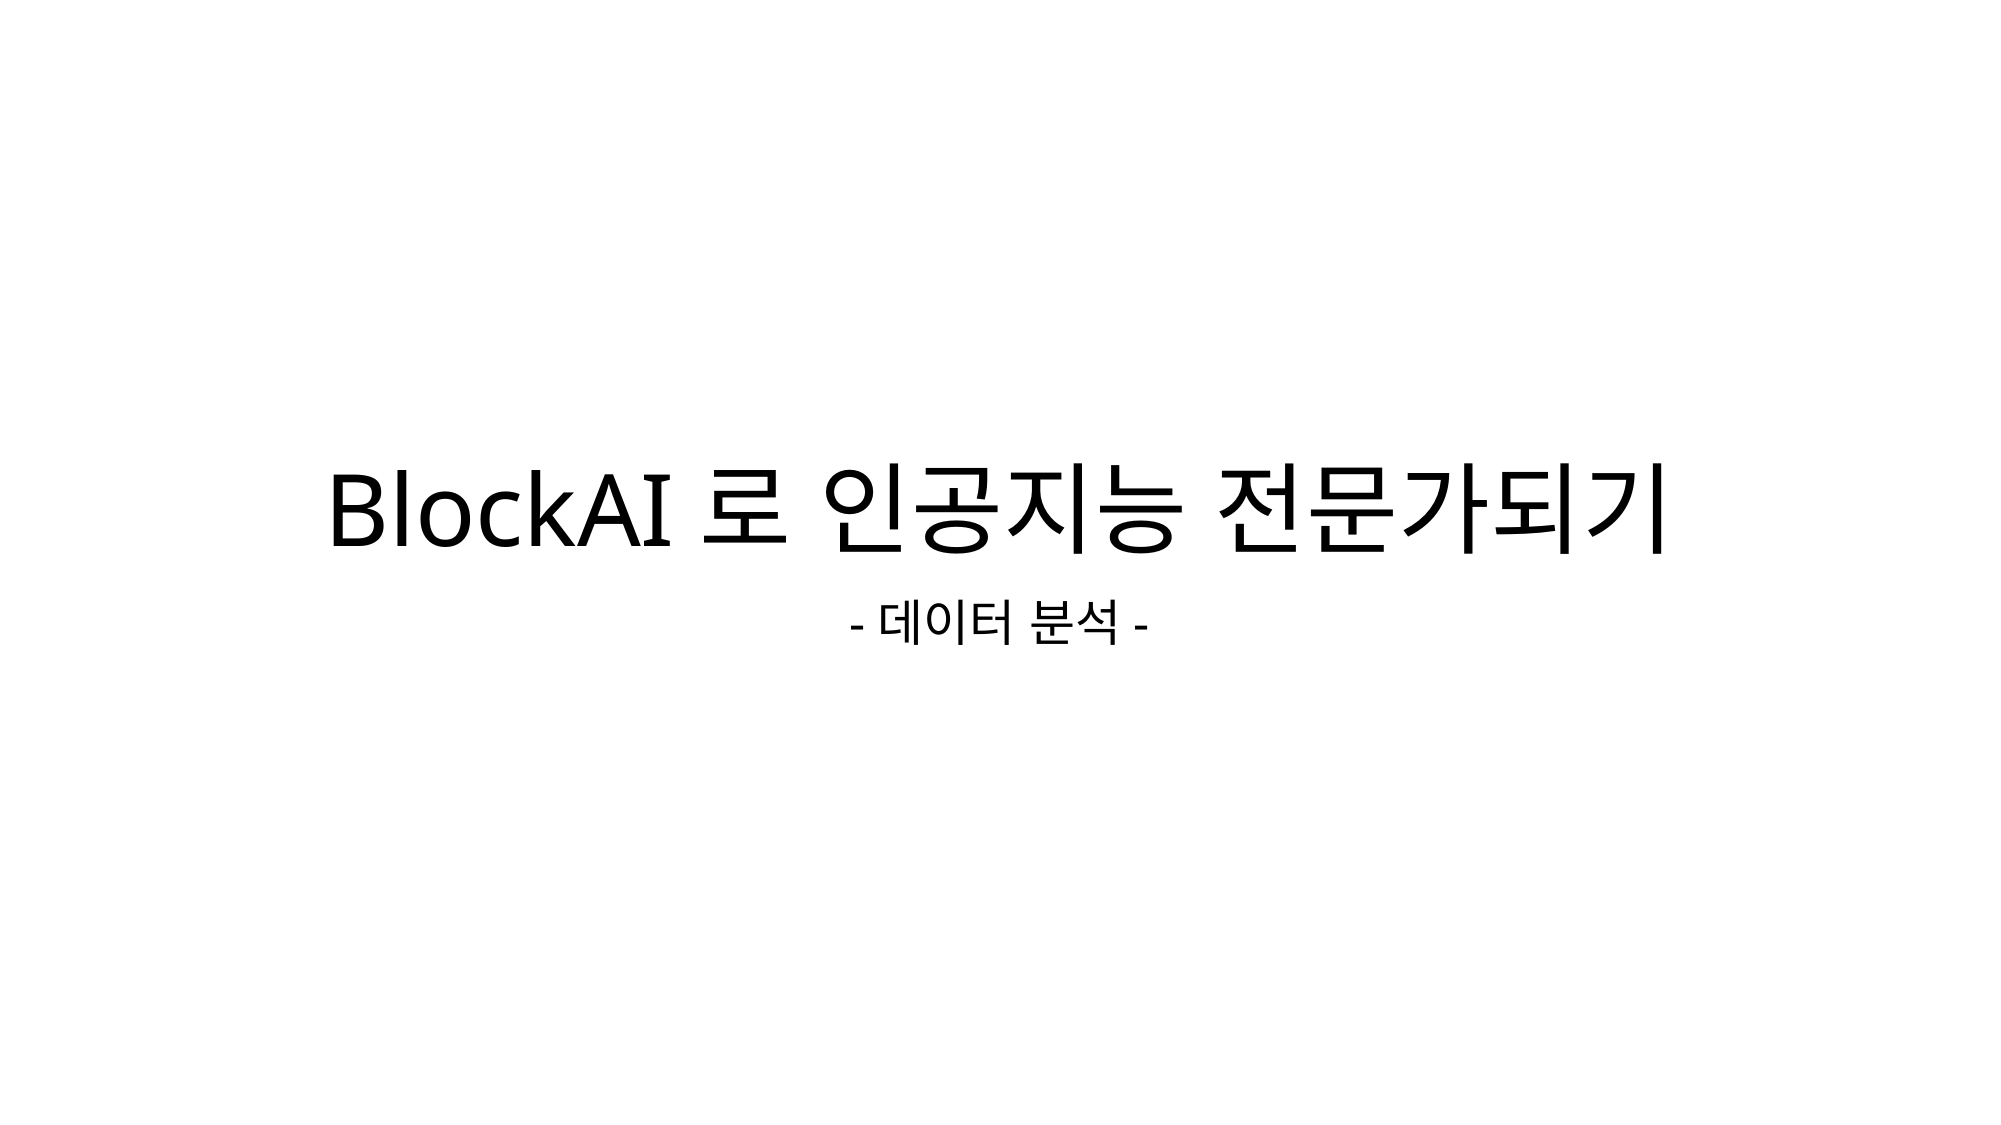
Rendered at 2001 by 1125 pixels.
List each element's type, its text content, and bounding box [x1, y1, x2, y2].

subtitle -데이터 분석- [249, 590, 1750, 863]
title BlockAI로 인공지능 전문가되기 [249, 184, 1750, 576]
